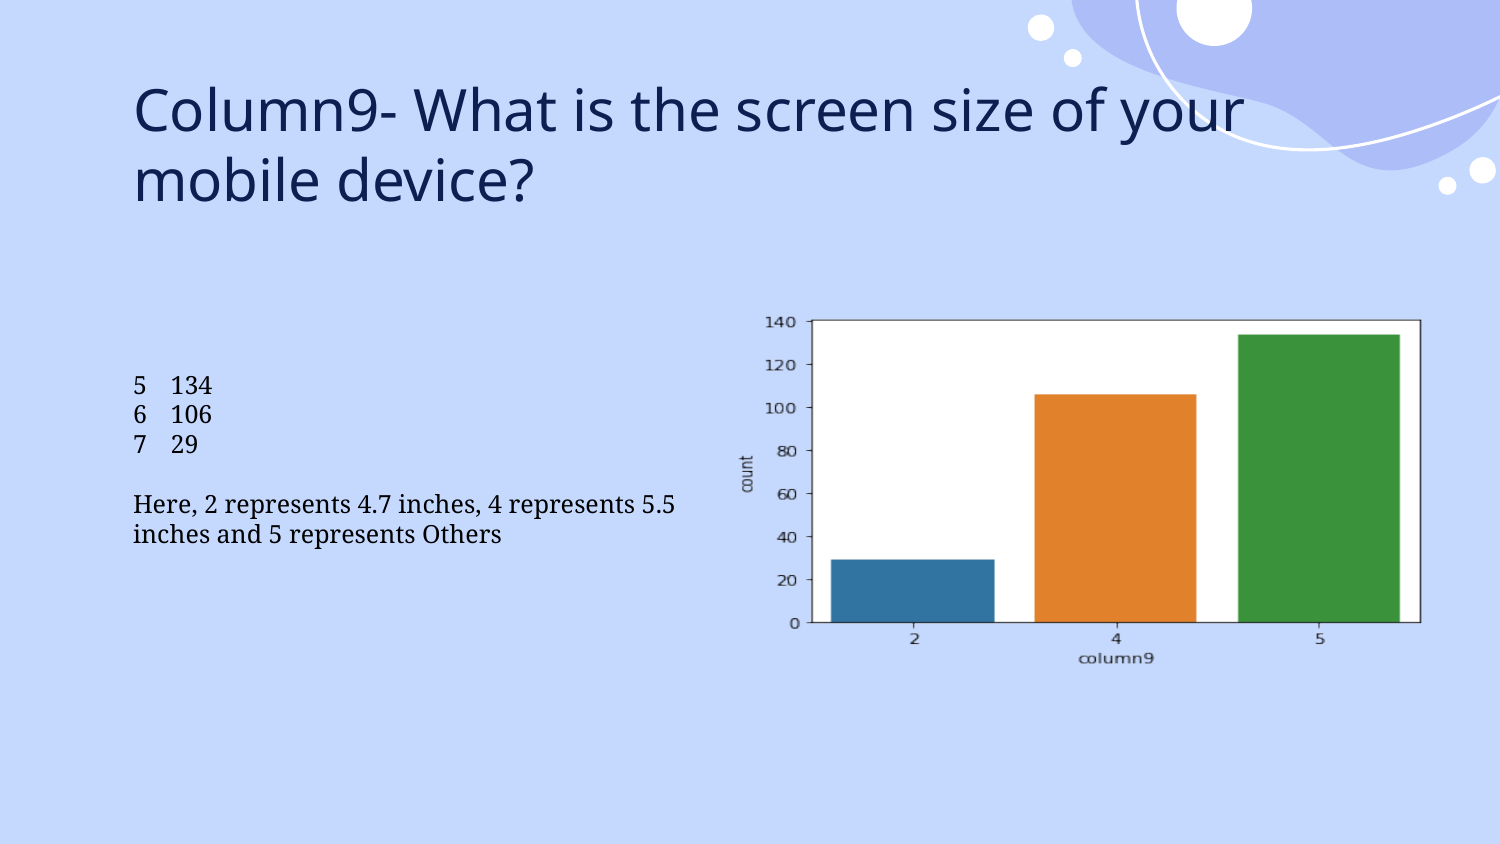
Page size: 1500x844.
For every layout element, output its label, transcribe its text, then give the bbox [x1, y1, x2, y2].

title Column9- What is the screen size of your mobile device? [118, 57, 1382, 152]
picture [725, 307, 1433, 676]
list 134 106 29 Here, 2 represents 4.7 inches, 4 represents 5.5 inches and 5 represents Others [118, 214, 727, 697]
